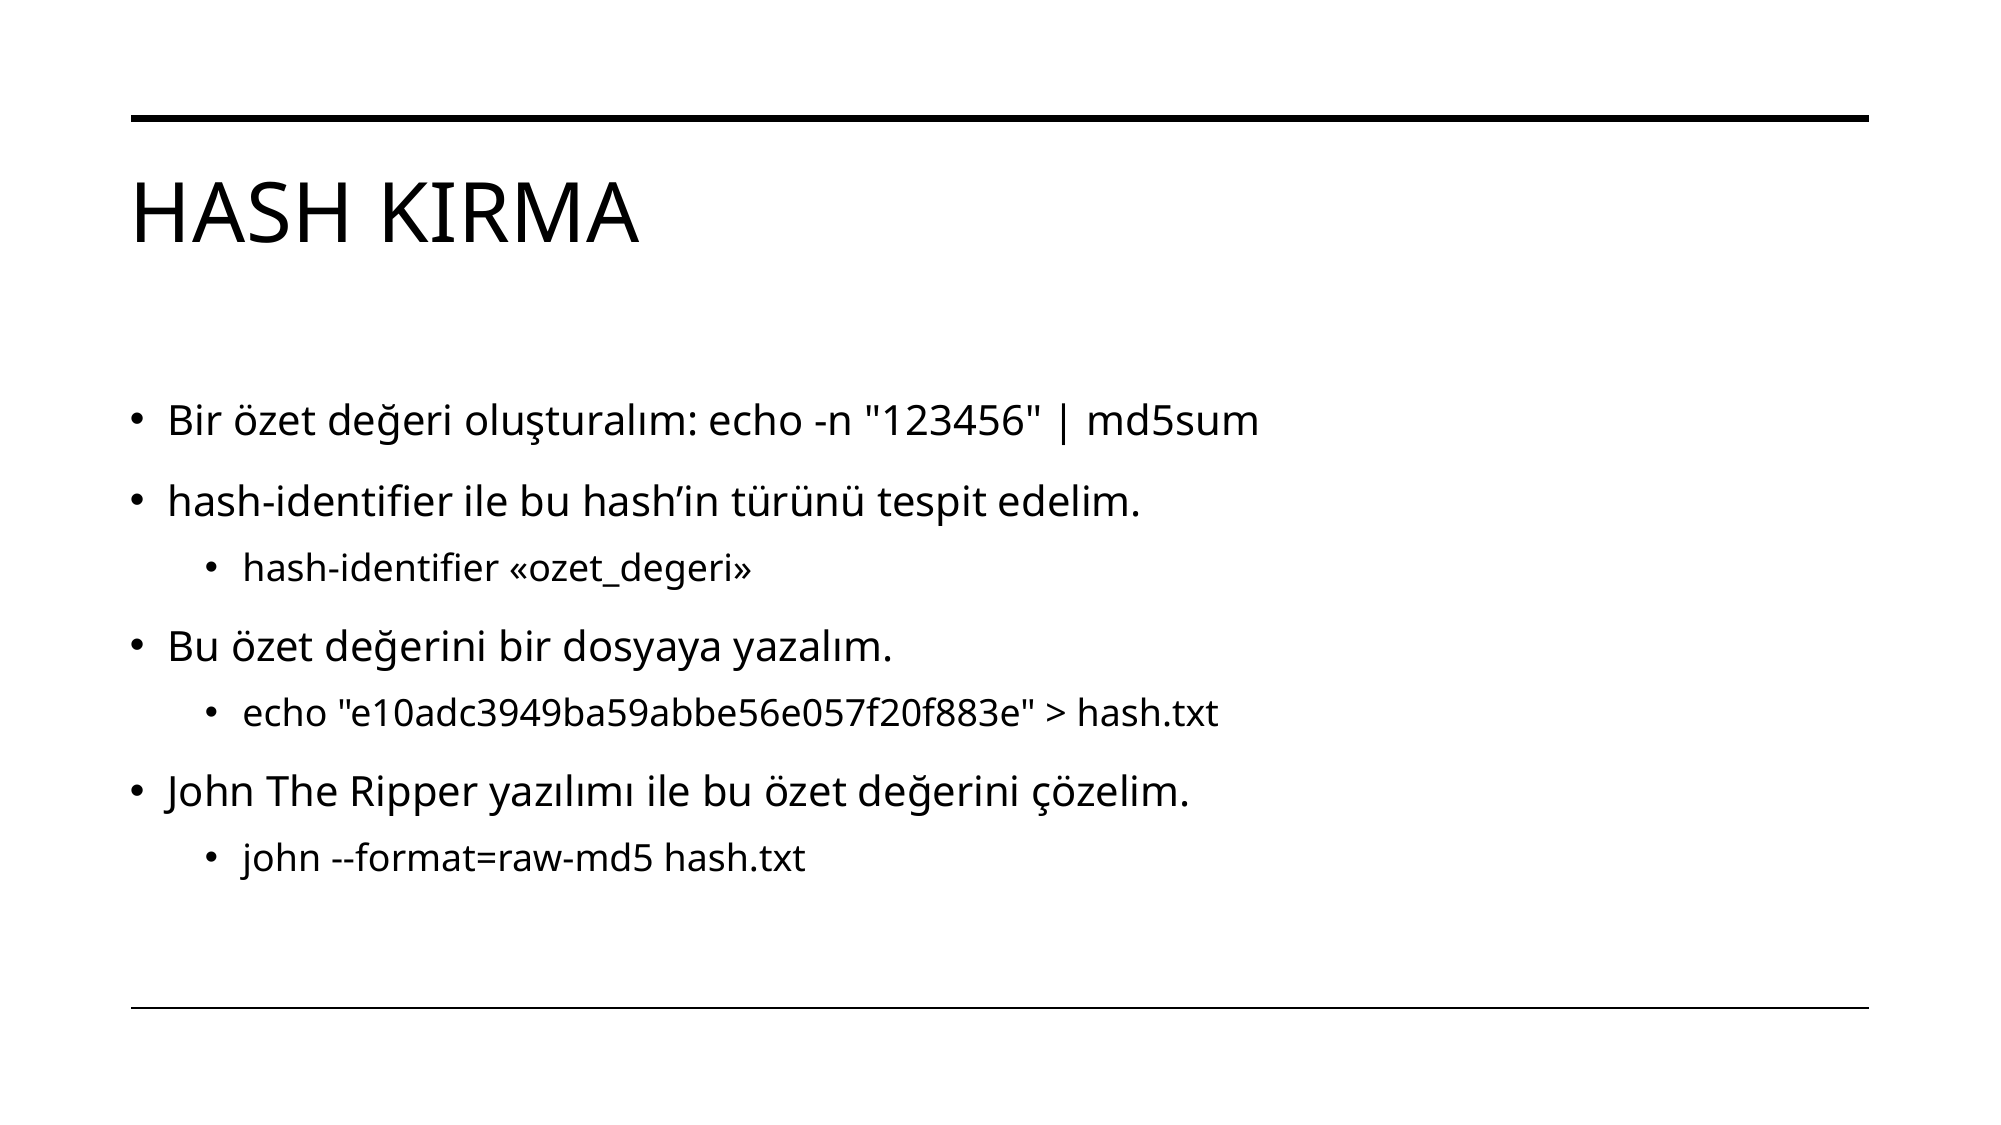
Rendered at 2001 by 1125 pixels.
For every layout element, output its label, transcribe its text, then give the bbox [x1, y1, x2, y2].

list Bir özet değeri oluşturalım: echo -n "123456" | md5sum hash-identifier ile bu hash’in türünü tespit edelim. hash-identifier «ozet_degeri» Bu özet değerini bir dosyaya yazalım. echo "e10adc3949ba59abbe56e057f20f883e" > hash.txt John The Ripper yazılımı ile bu özet değerini çözelim. john --format=raw-md5 hash.txt [114, 376, 1869, 973]
title Hash Kırma [114, 151, 1869, 376]
